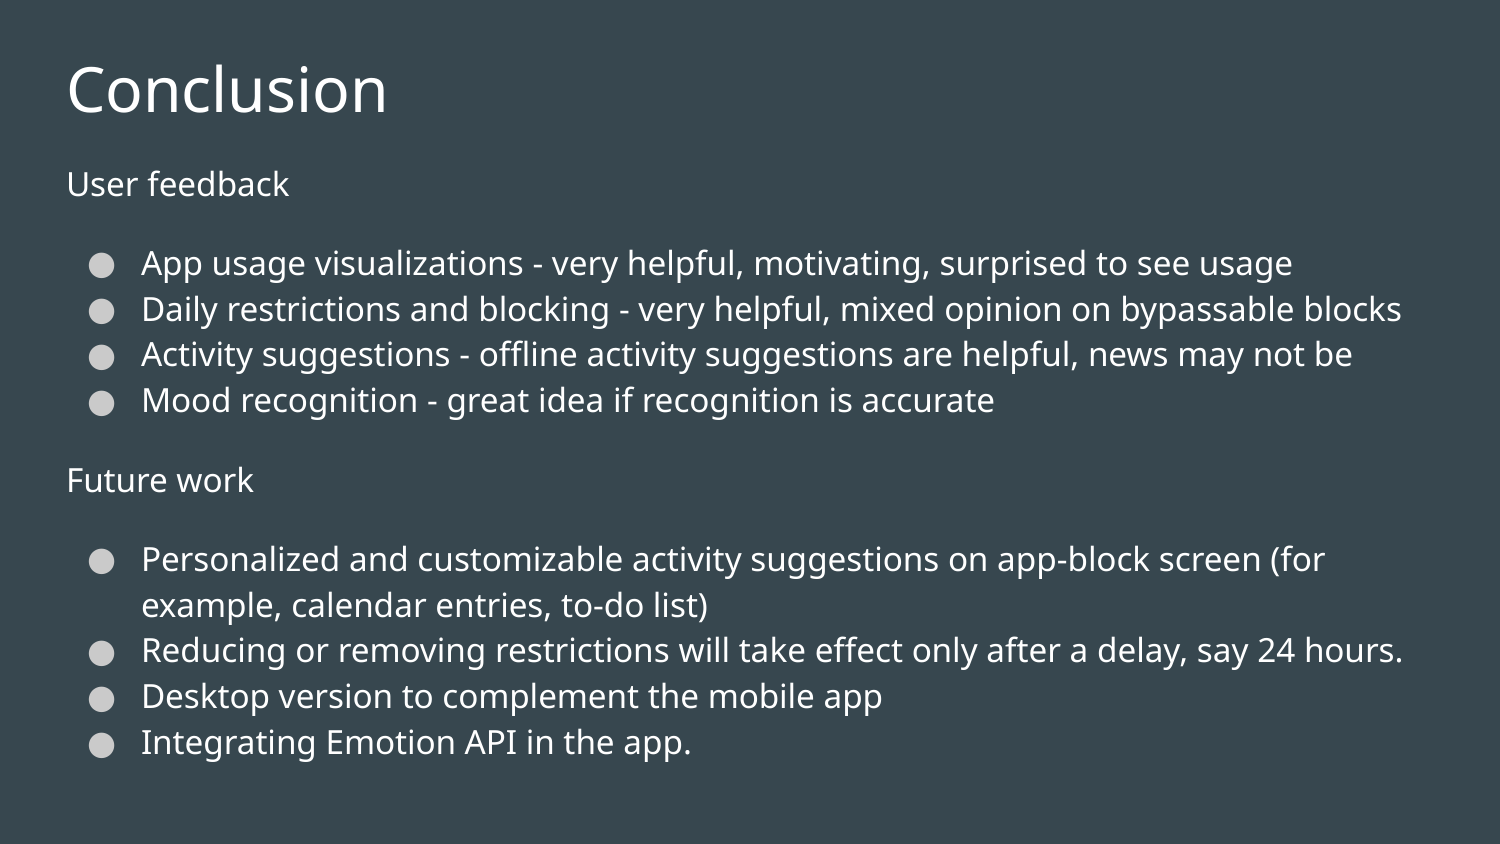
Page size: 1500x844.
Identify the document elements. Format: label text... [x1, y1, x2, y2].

list User feedback App usage visualizations - very helpful, motivating, surprised to see usage Daily restrictions and blocking - very helpful, mixed opinion on bypassable blocks Activity suggestions - offline activity suggestions are helpful, news may not be Mood recognition - great idea if recognition is accurate Future work Personalized and customizable activity suggestions on app-block screen (for example, calendar entries, to-do list) Reducing or removing restrictions will take effect only after a delay, say 24 hours. Desktop version to complement the mobile app Integrating Emotion API in the app. [51, 141, 1449, 777]
title Conclusion [51, 35, 1449, 138]
